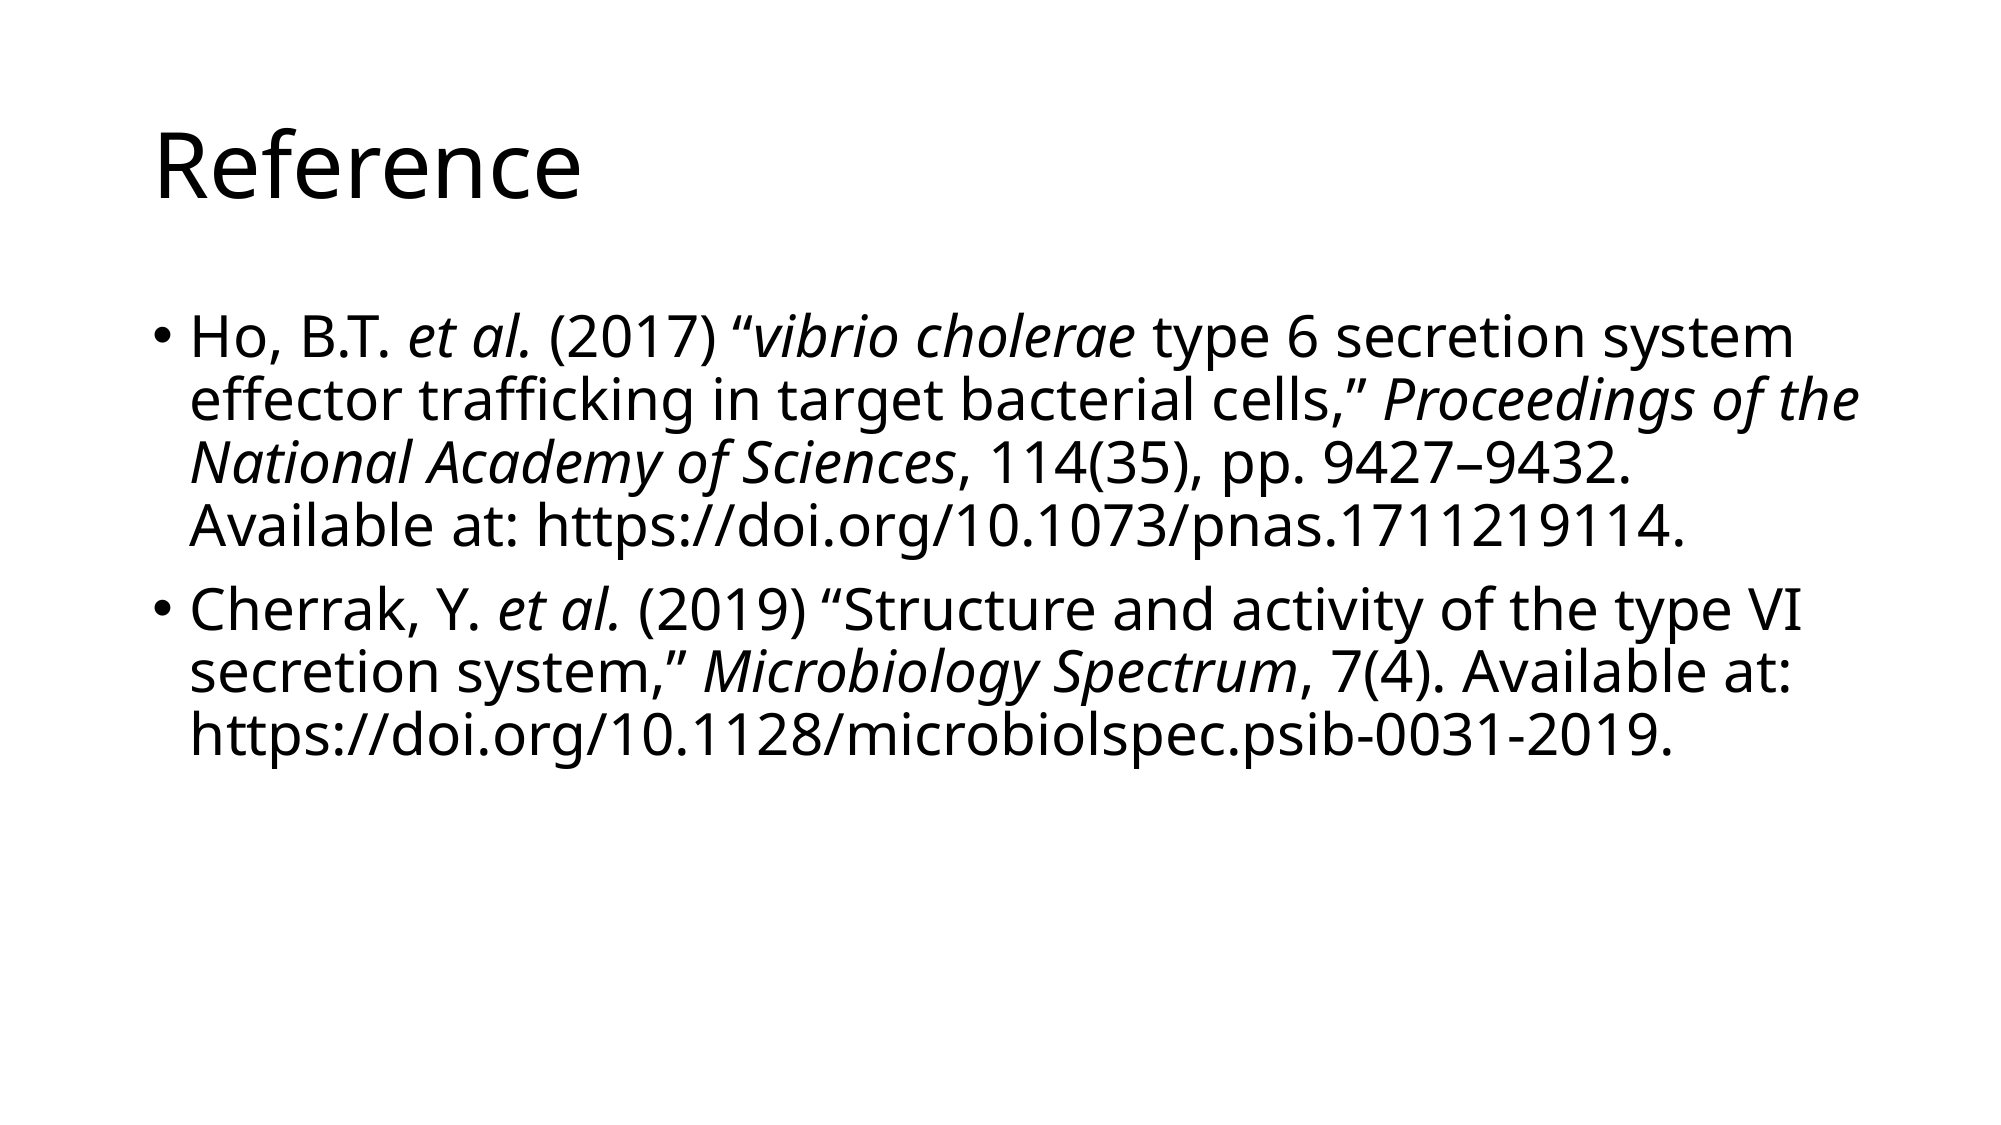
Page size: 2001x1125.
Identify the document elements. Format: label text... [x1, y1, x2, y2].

title Reference [137, 59, 1863, 278]
list Ho, B.T. et al. (2017) “vibrio cholerae type 6 secretion system effector trafficking in target bacterial cells,” Proceedings of the National Academy of Sciences, 114(35), pp. 9427–9432. Available at: https://doi.org/10.1073/pnas.1711219114. Cherrak, Y. et al. (2019) “Structure and activity of the type VI secretion system,” Microbiology Spectrum, 7(4). Available at: https://doi.org/10.1128/microbiolspec.psib-0031-2019. [137, 299, 1899, 1014]
